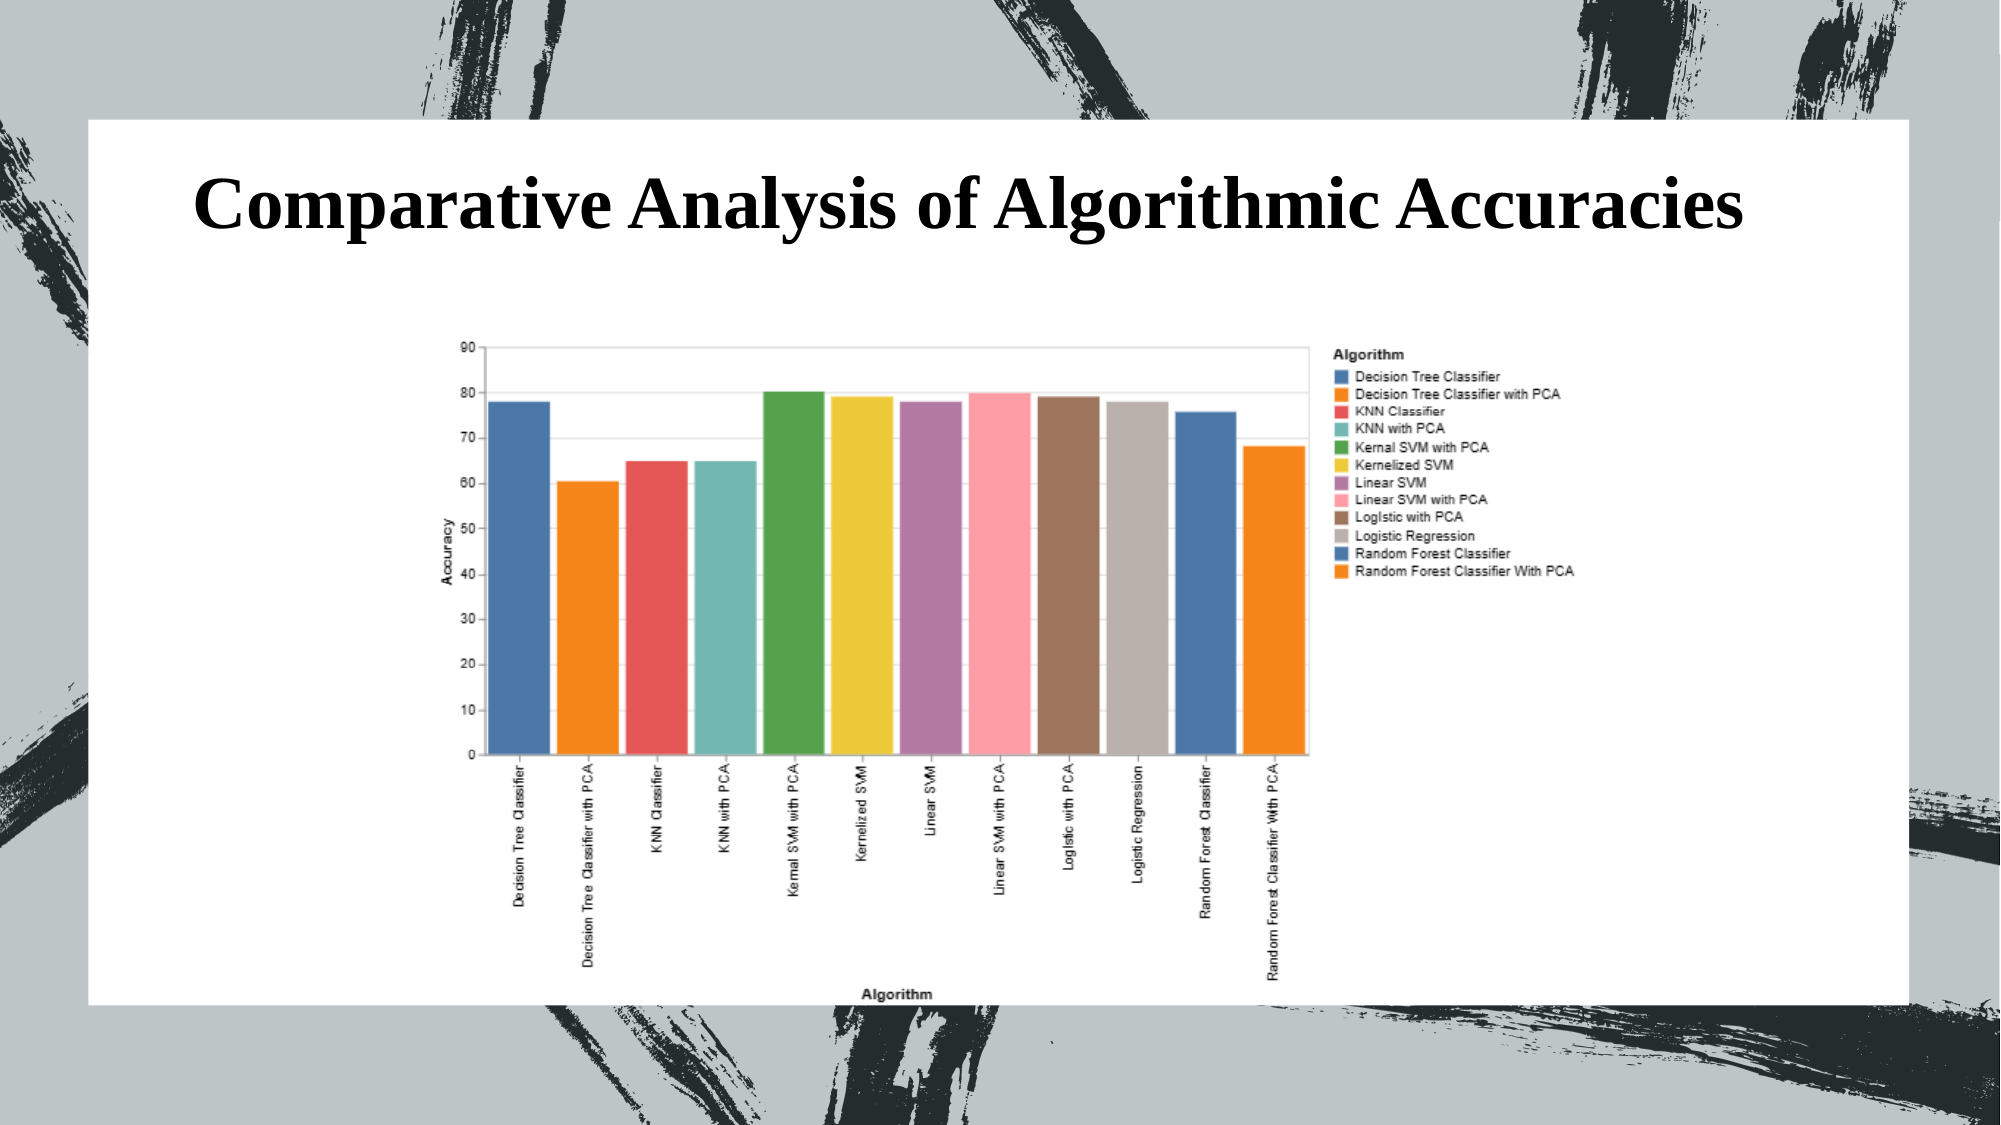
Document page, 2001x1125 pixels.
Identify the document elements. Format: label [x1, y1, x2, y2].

picture [0, 0, 2000, 1125]
list [436, 329, 1576, 1004]
